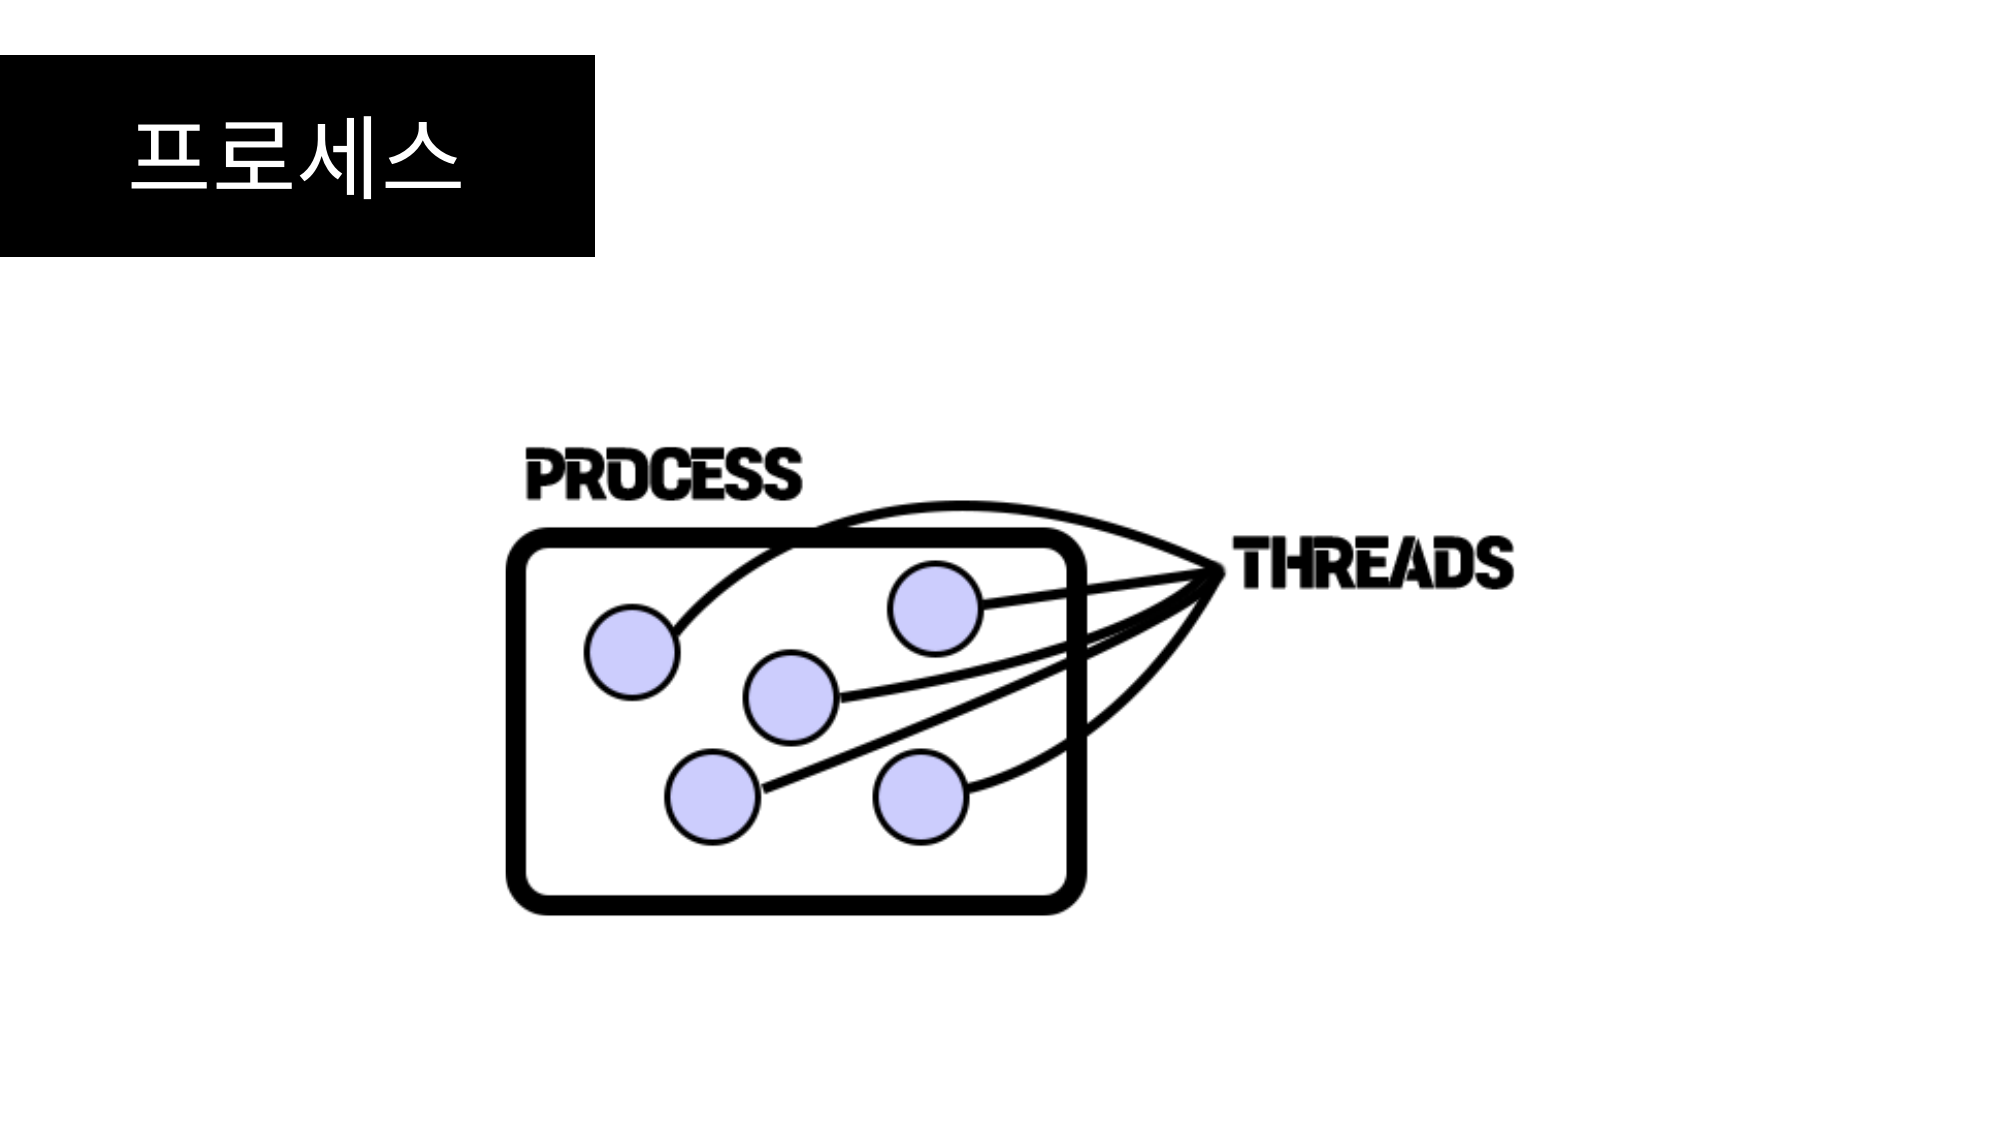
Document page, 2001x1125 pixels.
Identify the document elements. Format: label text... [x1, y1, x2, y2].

picture [444, 344, 1556, 1026]
text_box 프로세스 [0, 55, 595, 257]
